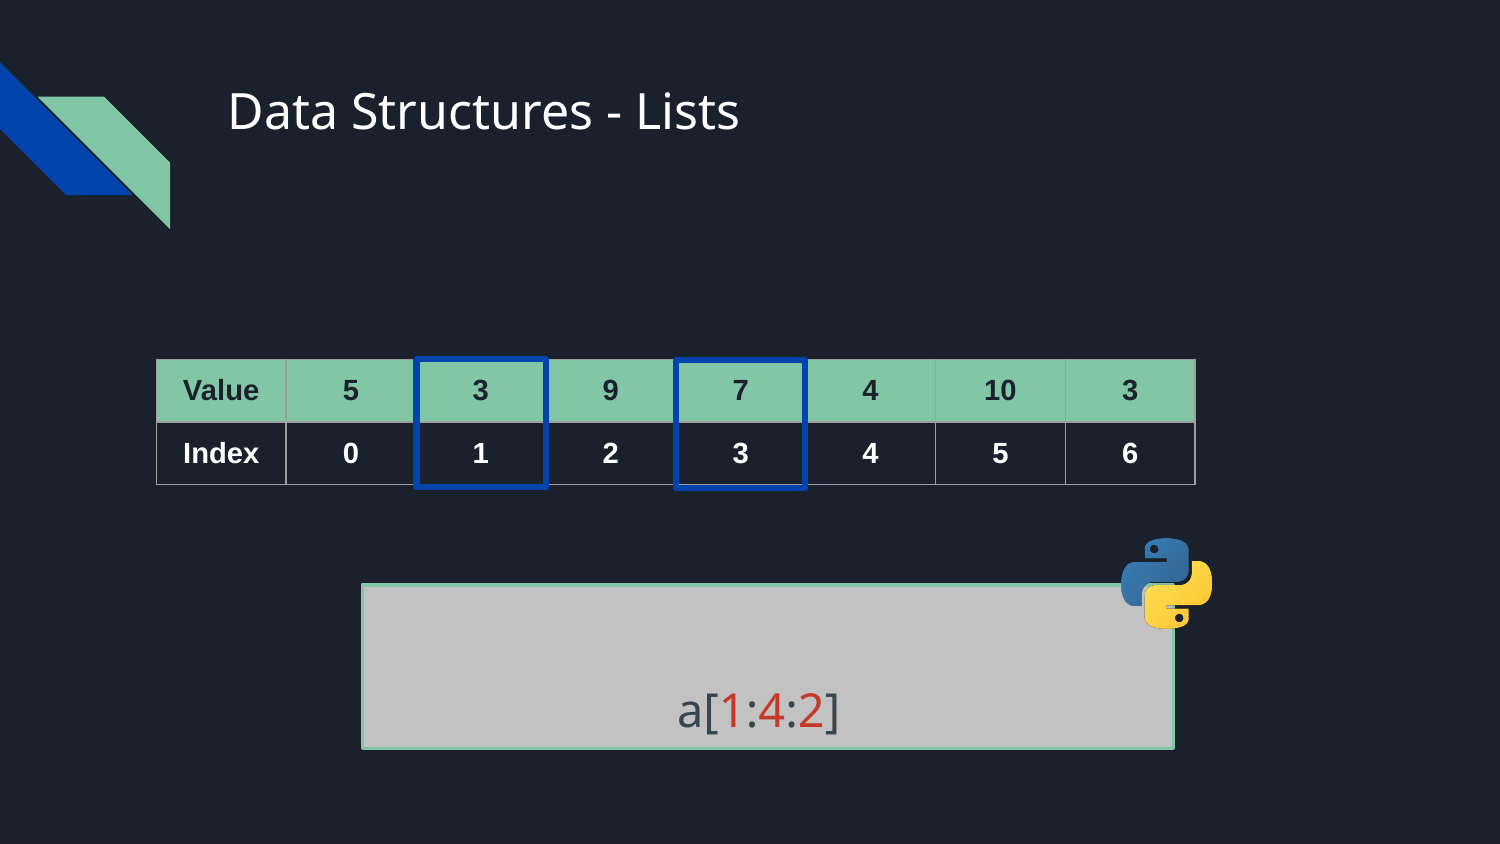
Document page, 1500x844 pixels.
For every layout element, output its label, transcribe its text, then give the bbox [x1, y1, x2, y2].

text_box [675, 360, 805, 489]
text_box [416, 359, 546, 488]
text_box a[1:4:2] [362, 584, 1174, 749]
table_header 10 [936, 360, 1065, 421]
table_cell 6 [1066, 423, 1194, 484]
table_header 3 [1066, 360, 1194, 421]
table_cell 4 [806, 423, 935, 484]
table_header 9 [547, 360, 675, 421]
table_header Value [157, 360, 285, 421]
table_header 4 [806, 360, 935, 421]
table_cell Index [157, 423, 285, 484]
table_cell 2 [547, 423, 675, 484]
picture [1121, 537, 1213, 629]
table_cell 0 [287, 423, 415, 484]
table_header 5 [287, 360, 415, 421]
table_cell 5 [936, 423, 1065, 484]
title Data Structures - Lists [212, 64, 1368, 215]
